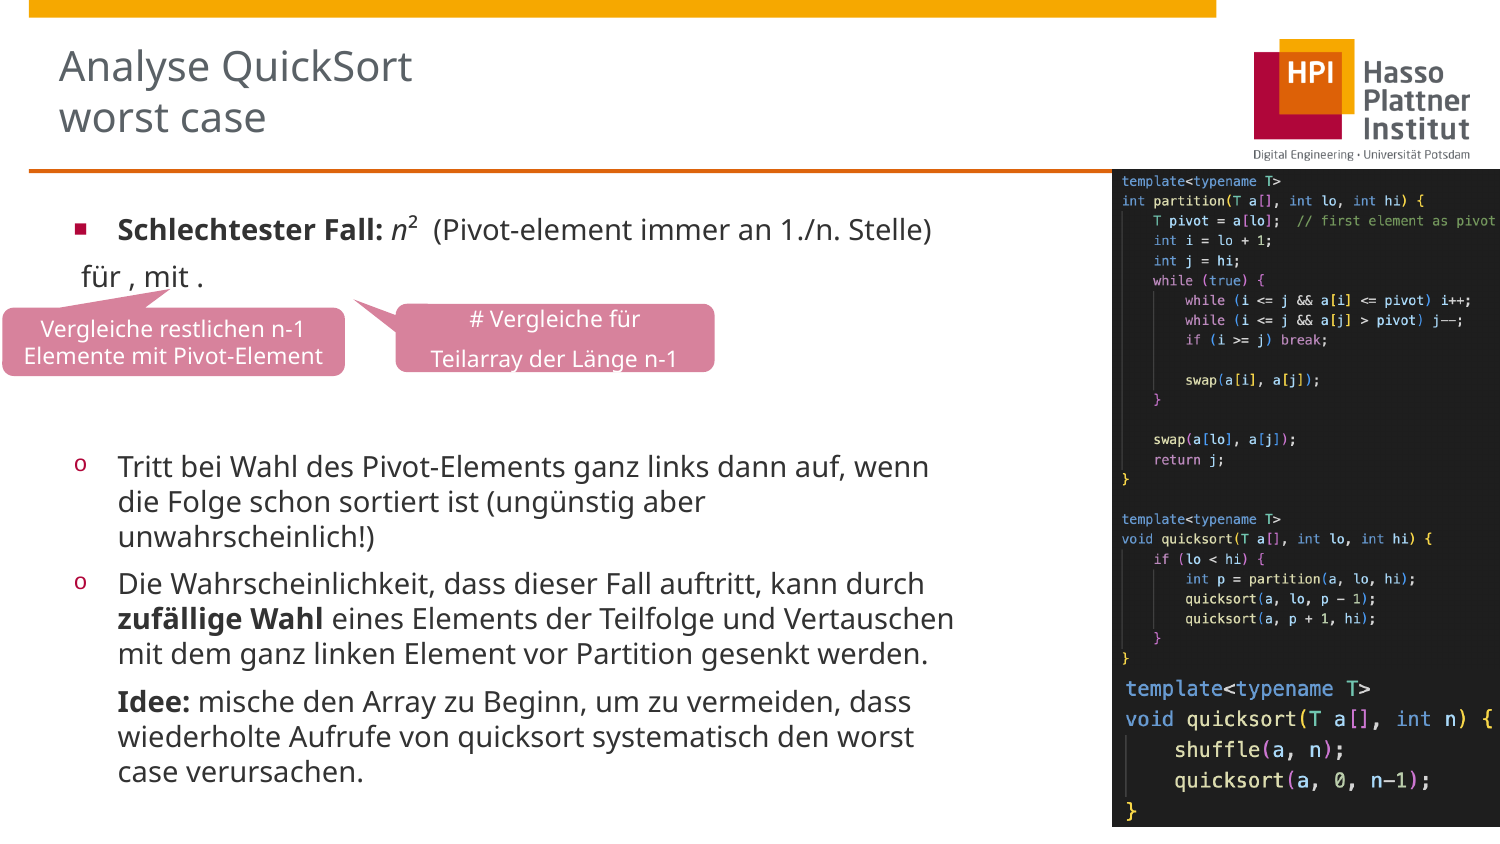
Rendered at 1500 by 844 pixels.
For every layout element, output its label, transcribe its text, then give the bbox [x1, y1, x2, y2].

title Analyse QuickSort worst case [58, 17, 1187, 170]
picture [1111, 169, 1500, 828]
picture [1254, 39, 1470, 161]
text_box Vergleiche restlichen n-1 Elemente mit Pivot-Element [0, 286, 347, 379]
text_box # Vergleiche für Teilarray der Länge n-1 [351, 297, 717, 375]
